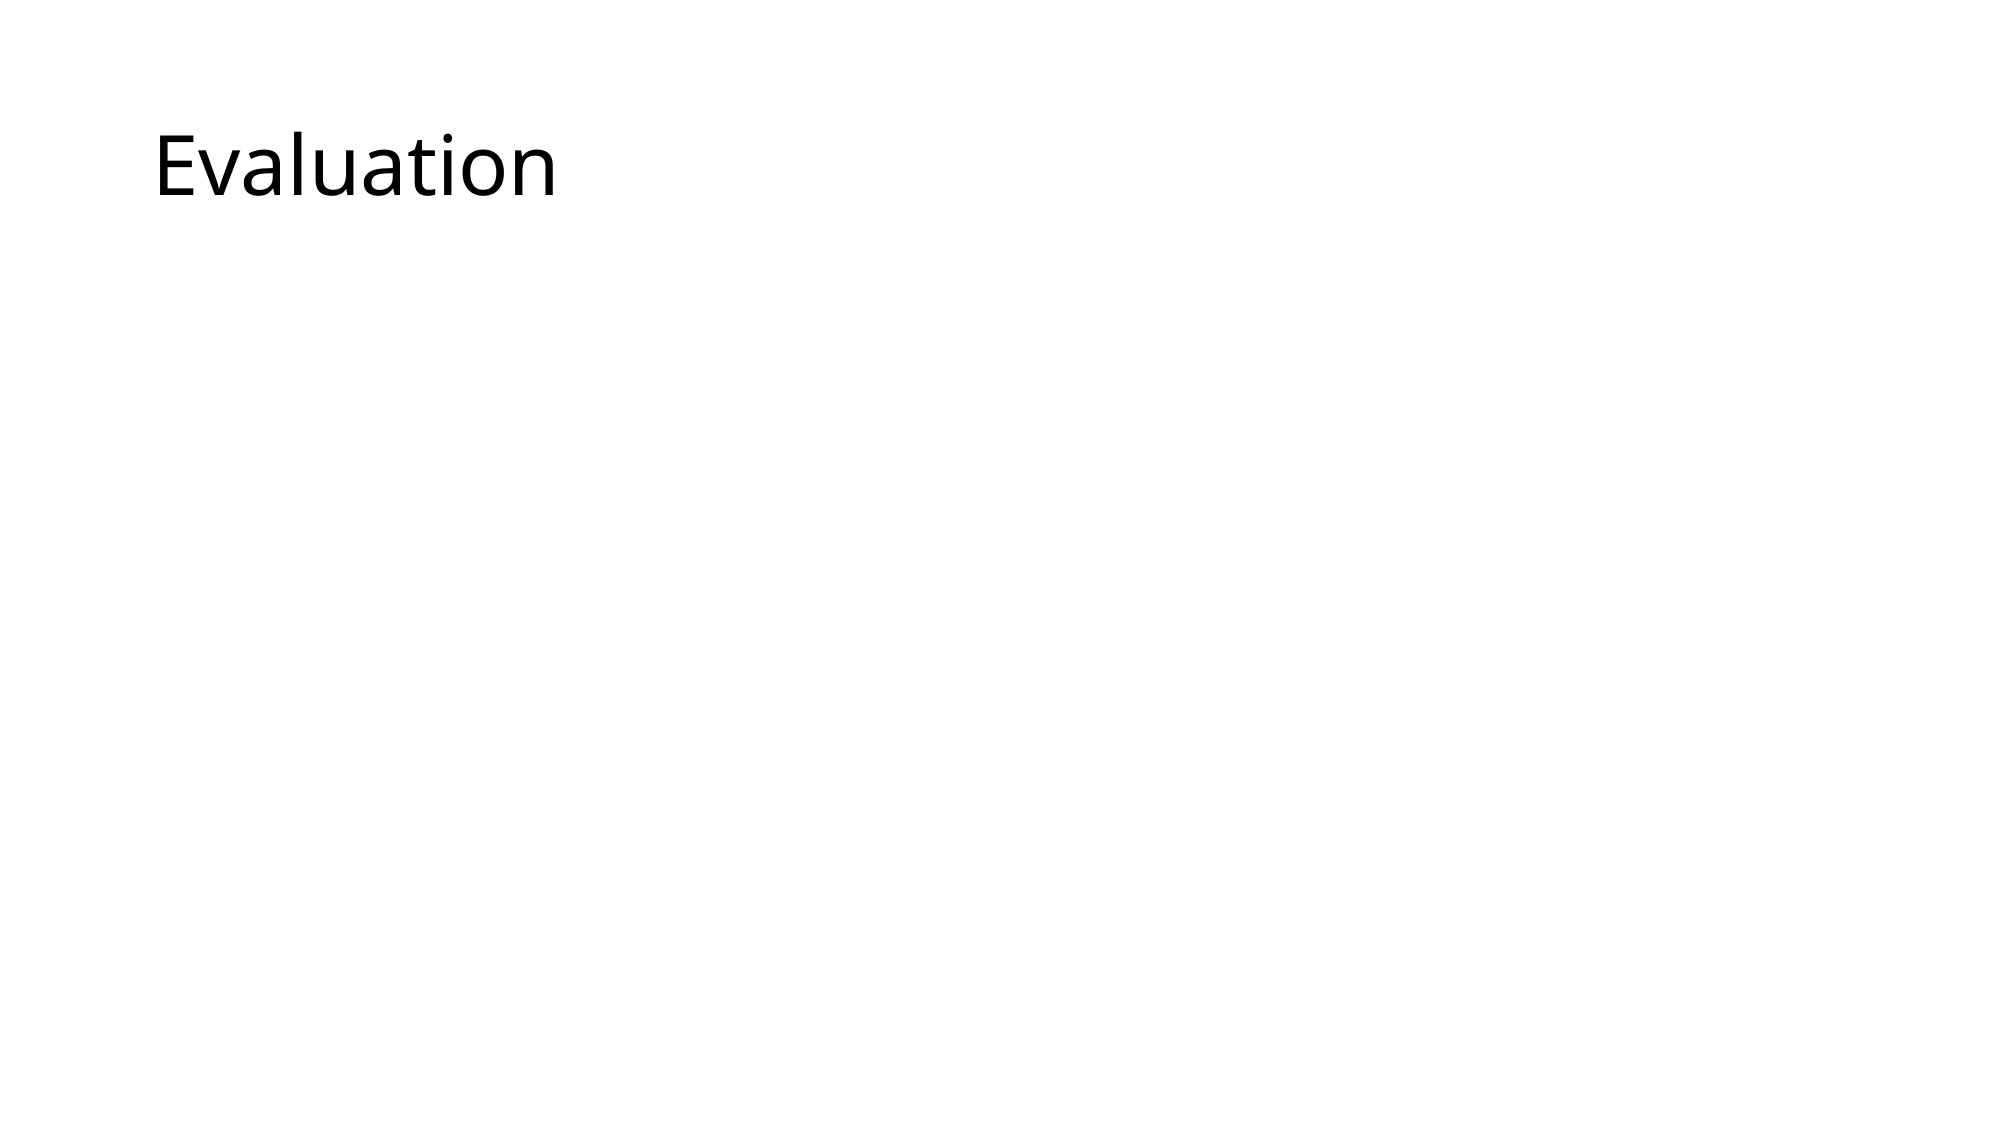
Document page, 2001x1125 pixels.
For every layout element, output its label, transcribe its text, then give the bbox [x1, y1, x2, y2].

title Evaluation [137, 59, 1863, 278]
